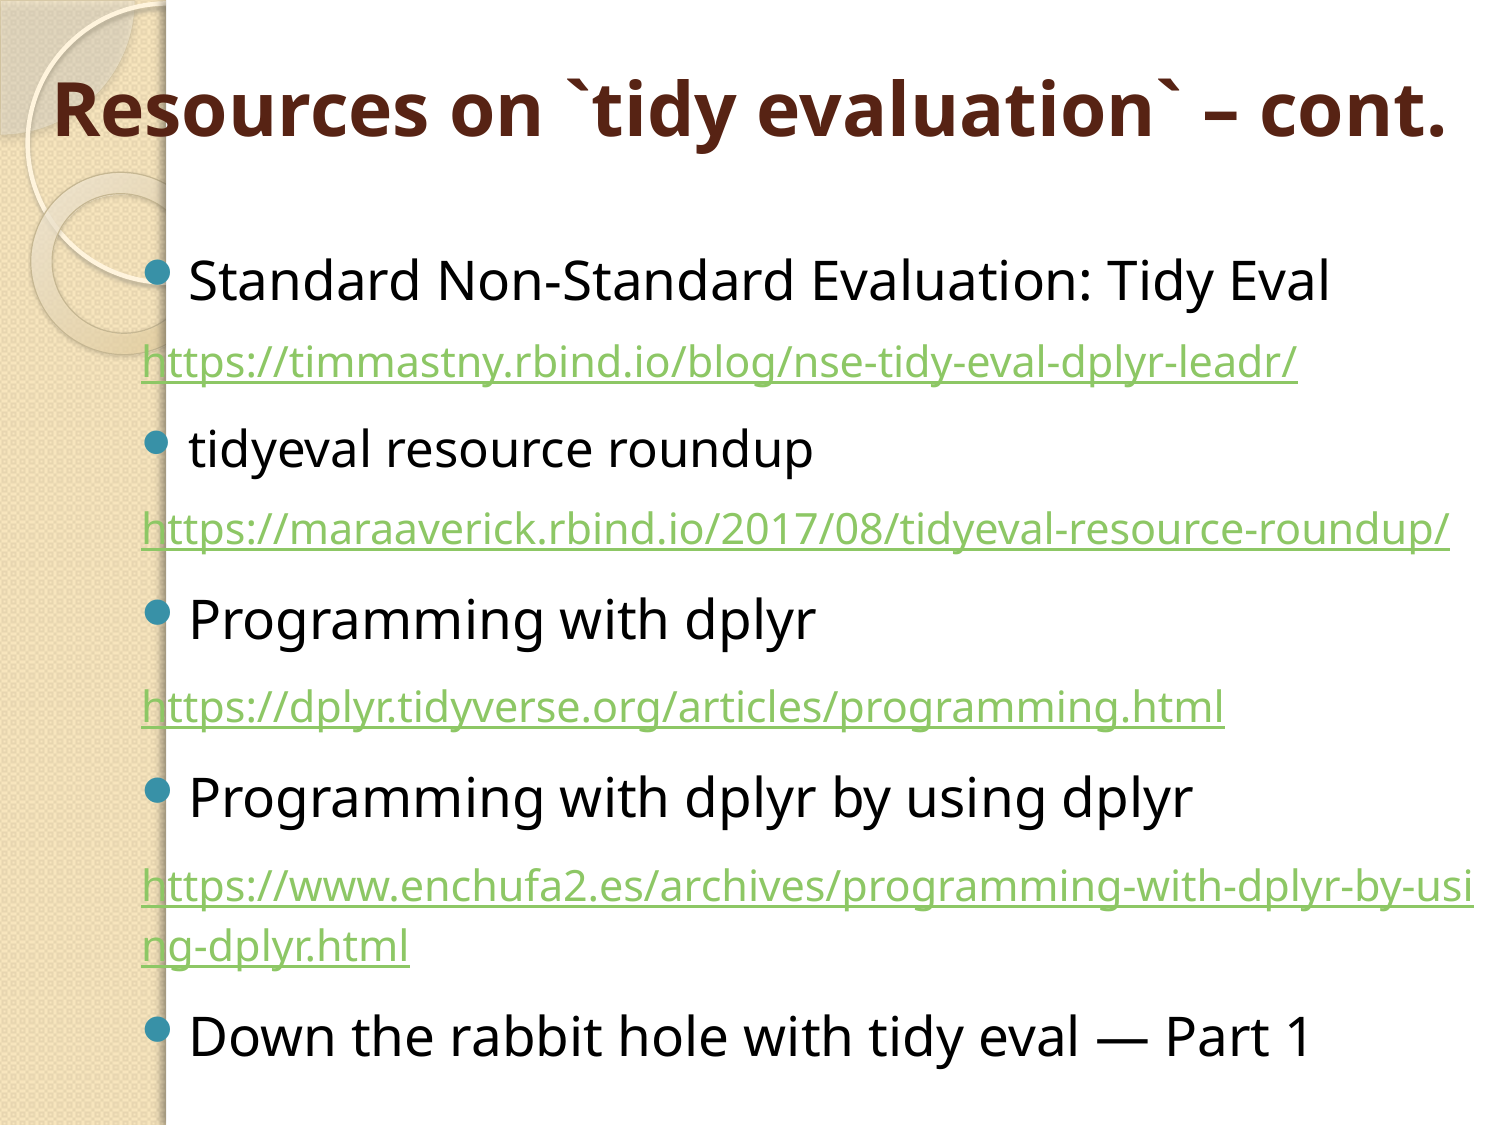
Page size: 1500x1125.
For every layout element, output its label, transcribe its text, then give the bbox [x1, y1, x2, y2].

text_box Standard Non-Standard Evaluation: Tidy Eval https://timmastny.rbind.io/blog/nse-tidy-eval-dplyr-leadr/ tidyeval resource roundup https://maraaverick.rbind.io/2017/08/tidyeval-resource-roundup/ Programming with dplyr https://dplyr.tidyverse.org/articles/programming.html Programming with dplyr by using dplyr https://www.enchufa2.es/archives/programming-with-dplyr-by-using-dplyr.html Down the rabbit hole with tidy eval — Part 1 http://colinfay.me/tidyeval-1/ [112, 224, 1500, 1125]
title Resources on `tidy evaluation` – cont. [0, 12, 1500, 200]
